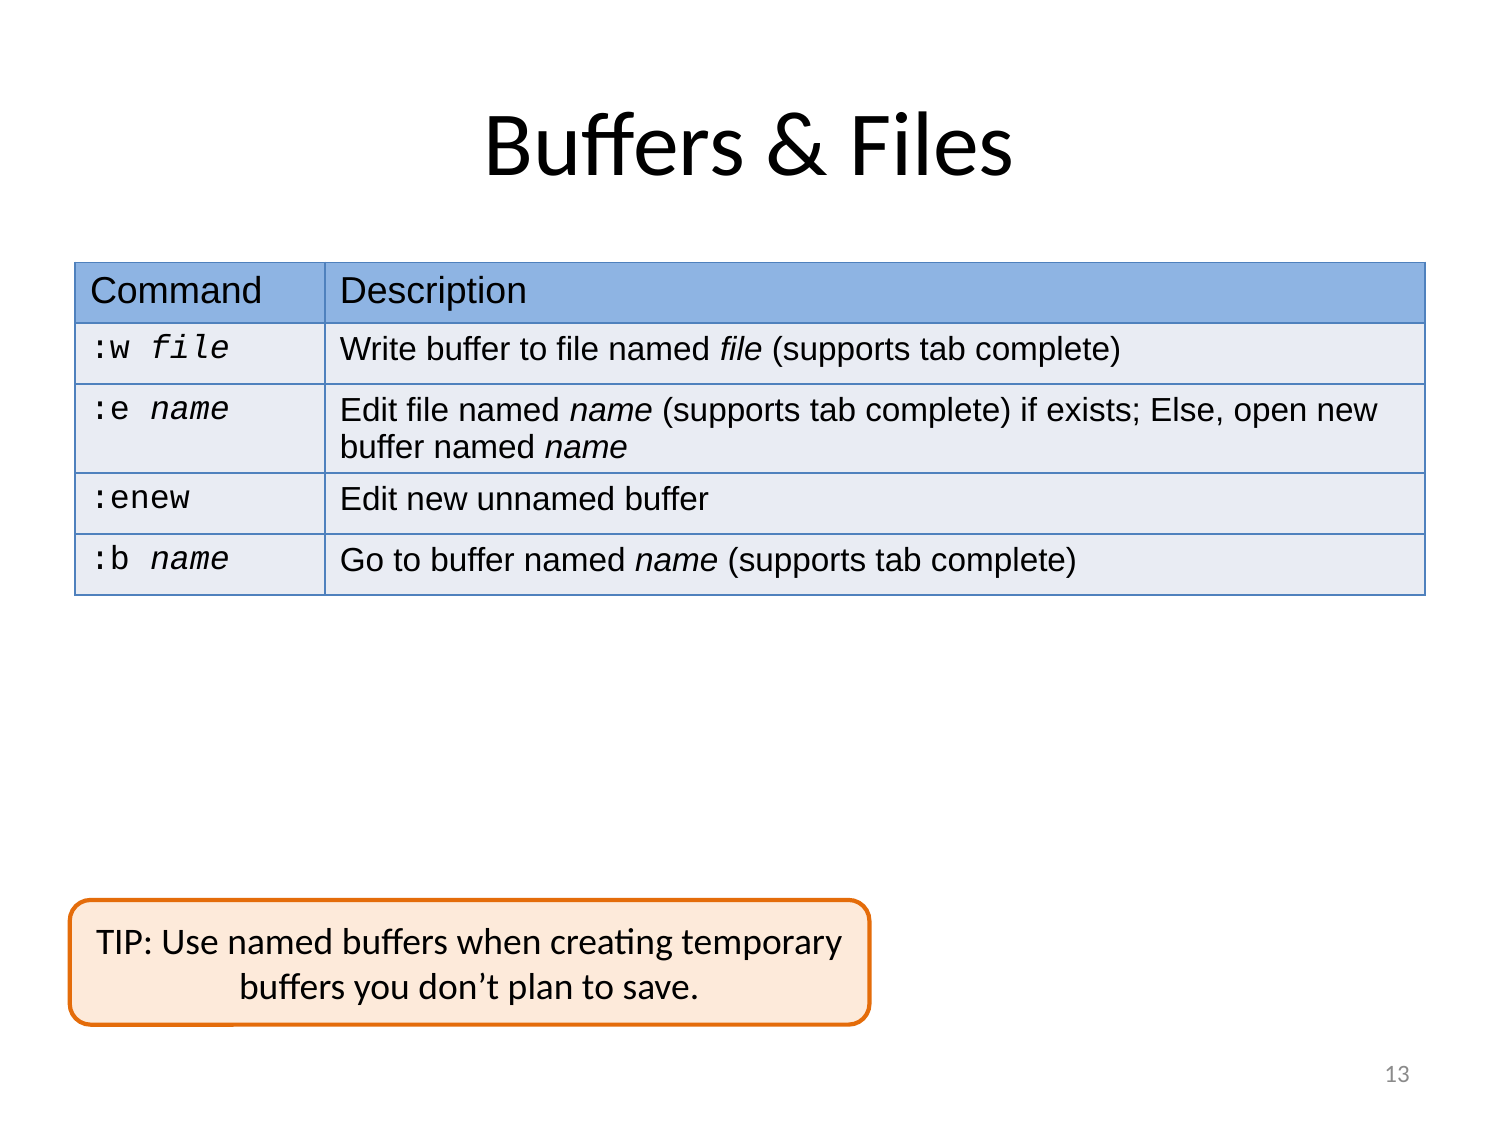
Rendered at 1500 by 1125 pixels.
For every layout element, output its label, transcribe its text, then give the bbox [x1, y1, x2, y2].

table_cell :e name [76, 385, 324, 472]
table_header Description [326, 263, 1424, 322]
table_cell Go to buffer named name (supports tab complete) [326, 535, 1424, 594]
table_cell Edit file named name (supports tab complete) if exists; Else, open new buffer named name [326, 385, 1424, 472]
table_cell Write buffer to file named file (supports tab complete) [326, 324, 1424, 383]
table_cell Edit new unnamed buffer [326, 474, 1424, 533]
table_cell :w file [76, 324, 324, 383]
table_cell :b name [76, 535, 324, 594]
text_box Buffers & Files [75, 45, 1425, 233]
table_cell :enew [76, 474, 324, 533]
text_box TIP: Use named buffers when creating temporary buffers you don’t plan to save. [69, 899, 870, 1025]
text_box 13 [1074, 1042, 1425, 1103]
table_header Command [76, 263, 324, 322]
